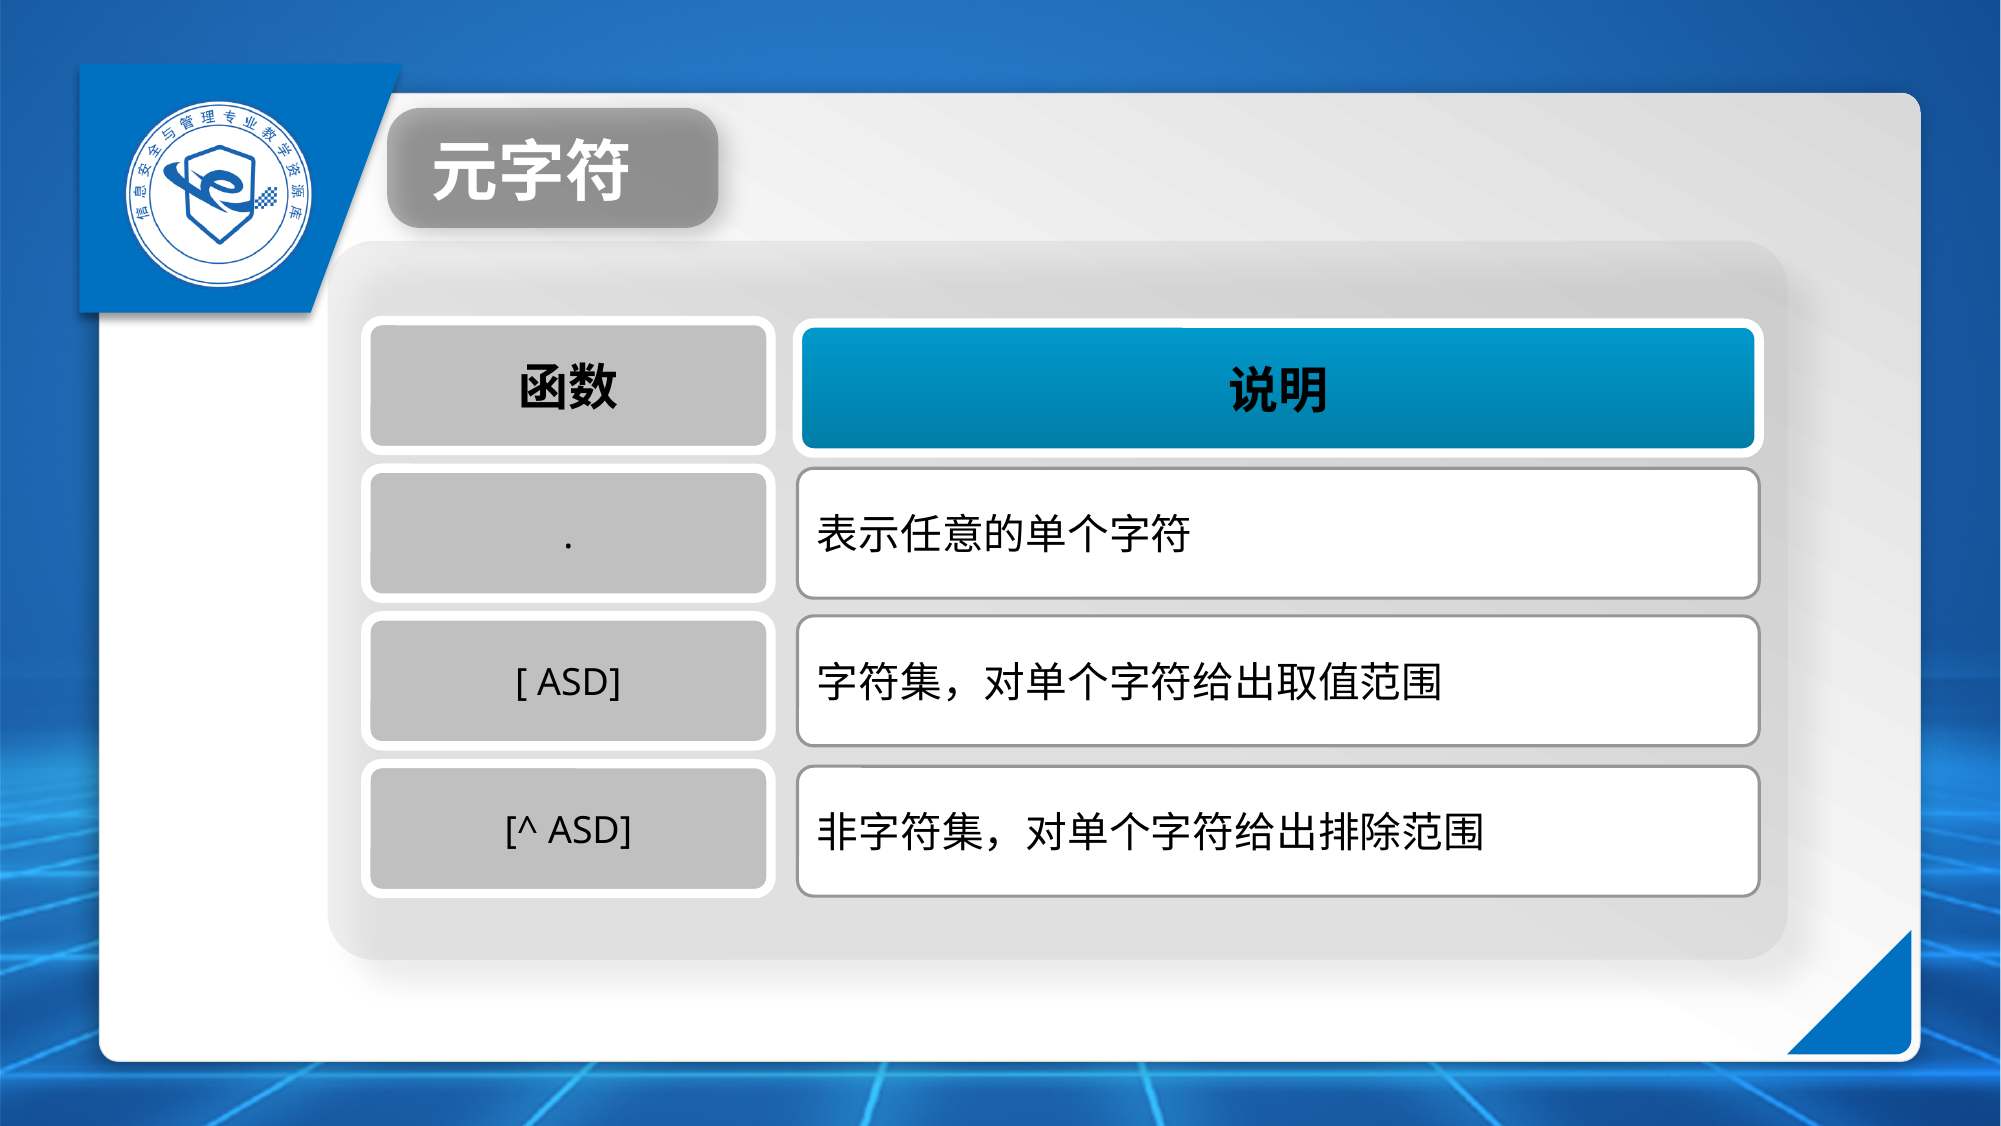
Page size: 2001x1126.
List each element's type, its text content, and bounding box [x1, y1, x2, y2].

text_box [ ASD] [365, 615, 771, 746]
text_box 函数 [365, 320, 771, 451]
text_box 说明 [797, 323, 1760, 454]
text_box [327, 240, 1788, 960]
text_box . [365, 468, 771, 599]
picture [0, 0, 2001, 1126]
text_box [^ ASD] [365, 763, 771, 894]
text_box 非字符集，对单个字符给出排除范围 [797, 766, 1760, 897]
text_box [386, 106, 720, 229]
text_box 表示任意的单个字符 [797, 468, 1760, 599]
text_box 元字符 [416, 120, 647, 216]
text_box 字符集，对单个字符给出取值范围 [797, 615, 1760, 746]
